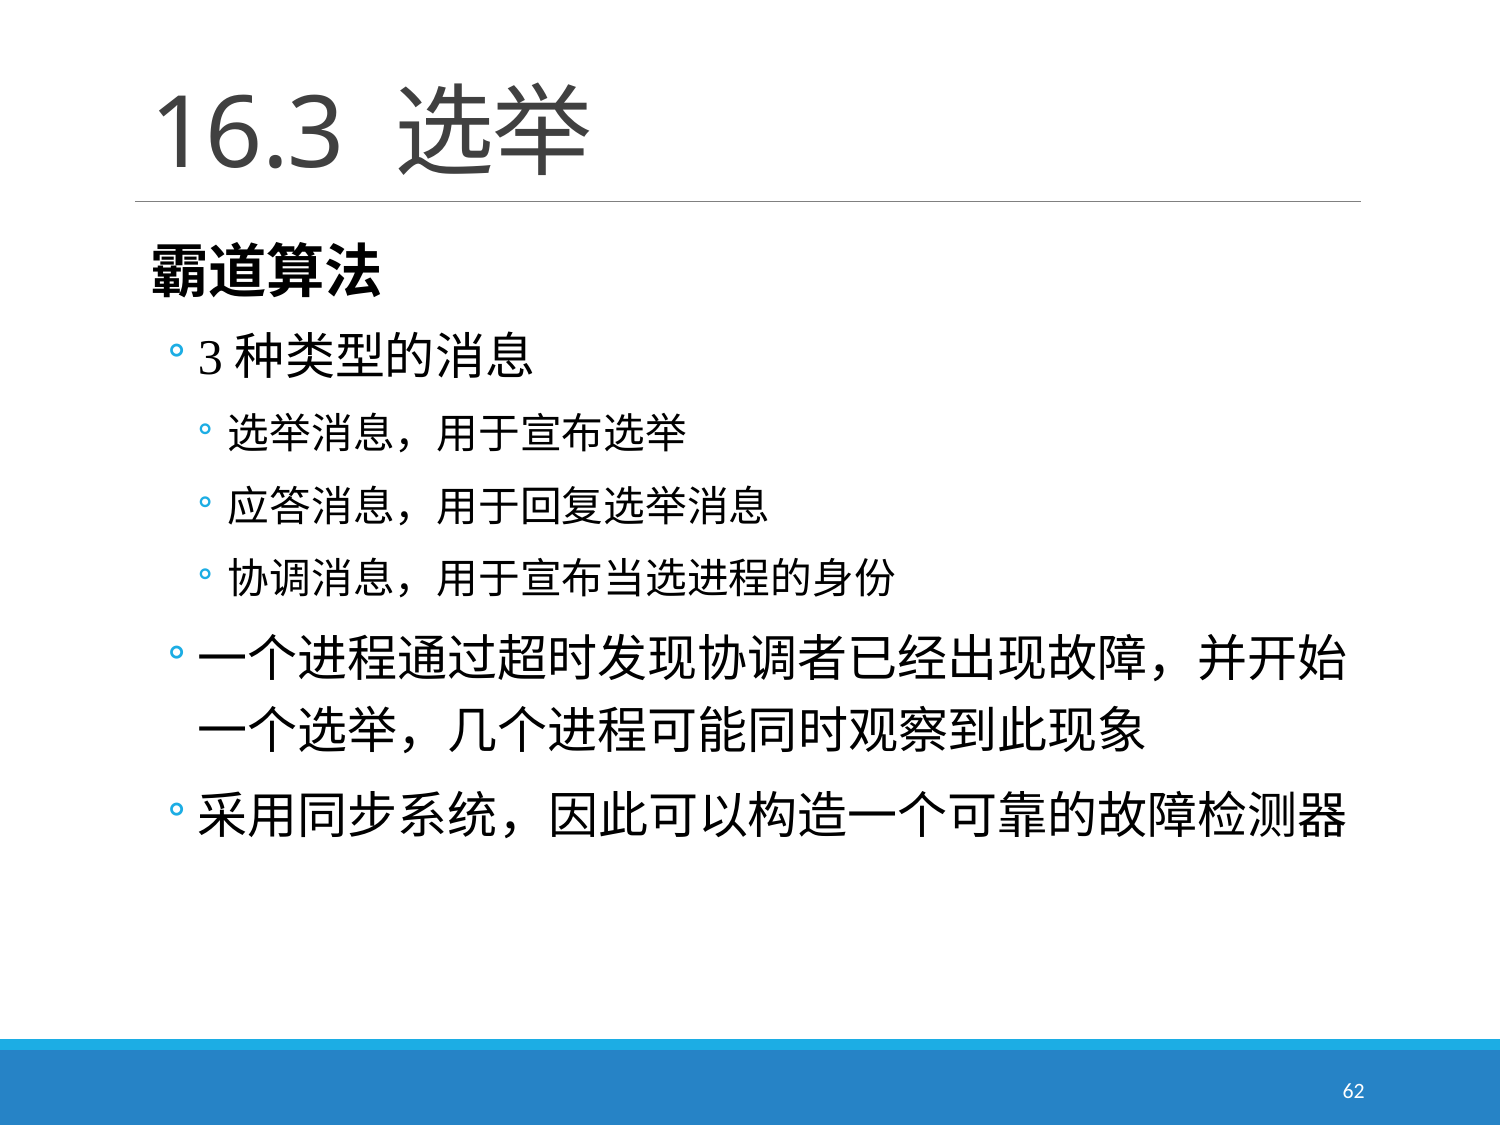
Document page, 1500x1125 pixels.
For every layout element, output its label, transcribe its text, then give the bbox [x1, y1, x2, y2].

slide_number 62 [1218, 1059, 1380, 1120]
list 霸道算法 3种类型的消息 选举消息，用于宣布选举 应答消息，用于回复选举消息 协调消息，用于宣布当选进程的身份 一个进程通过超时发现协调者已经出现故障，并开始一个选举，几个进程可能同时观察到此现象 采用同步系统，因此可以构造一个可靠的故障检测器 [135, 212, 1373, 963]
title 16.3 选举 [135, 47, 1373, 196]
